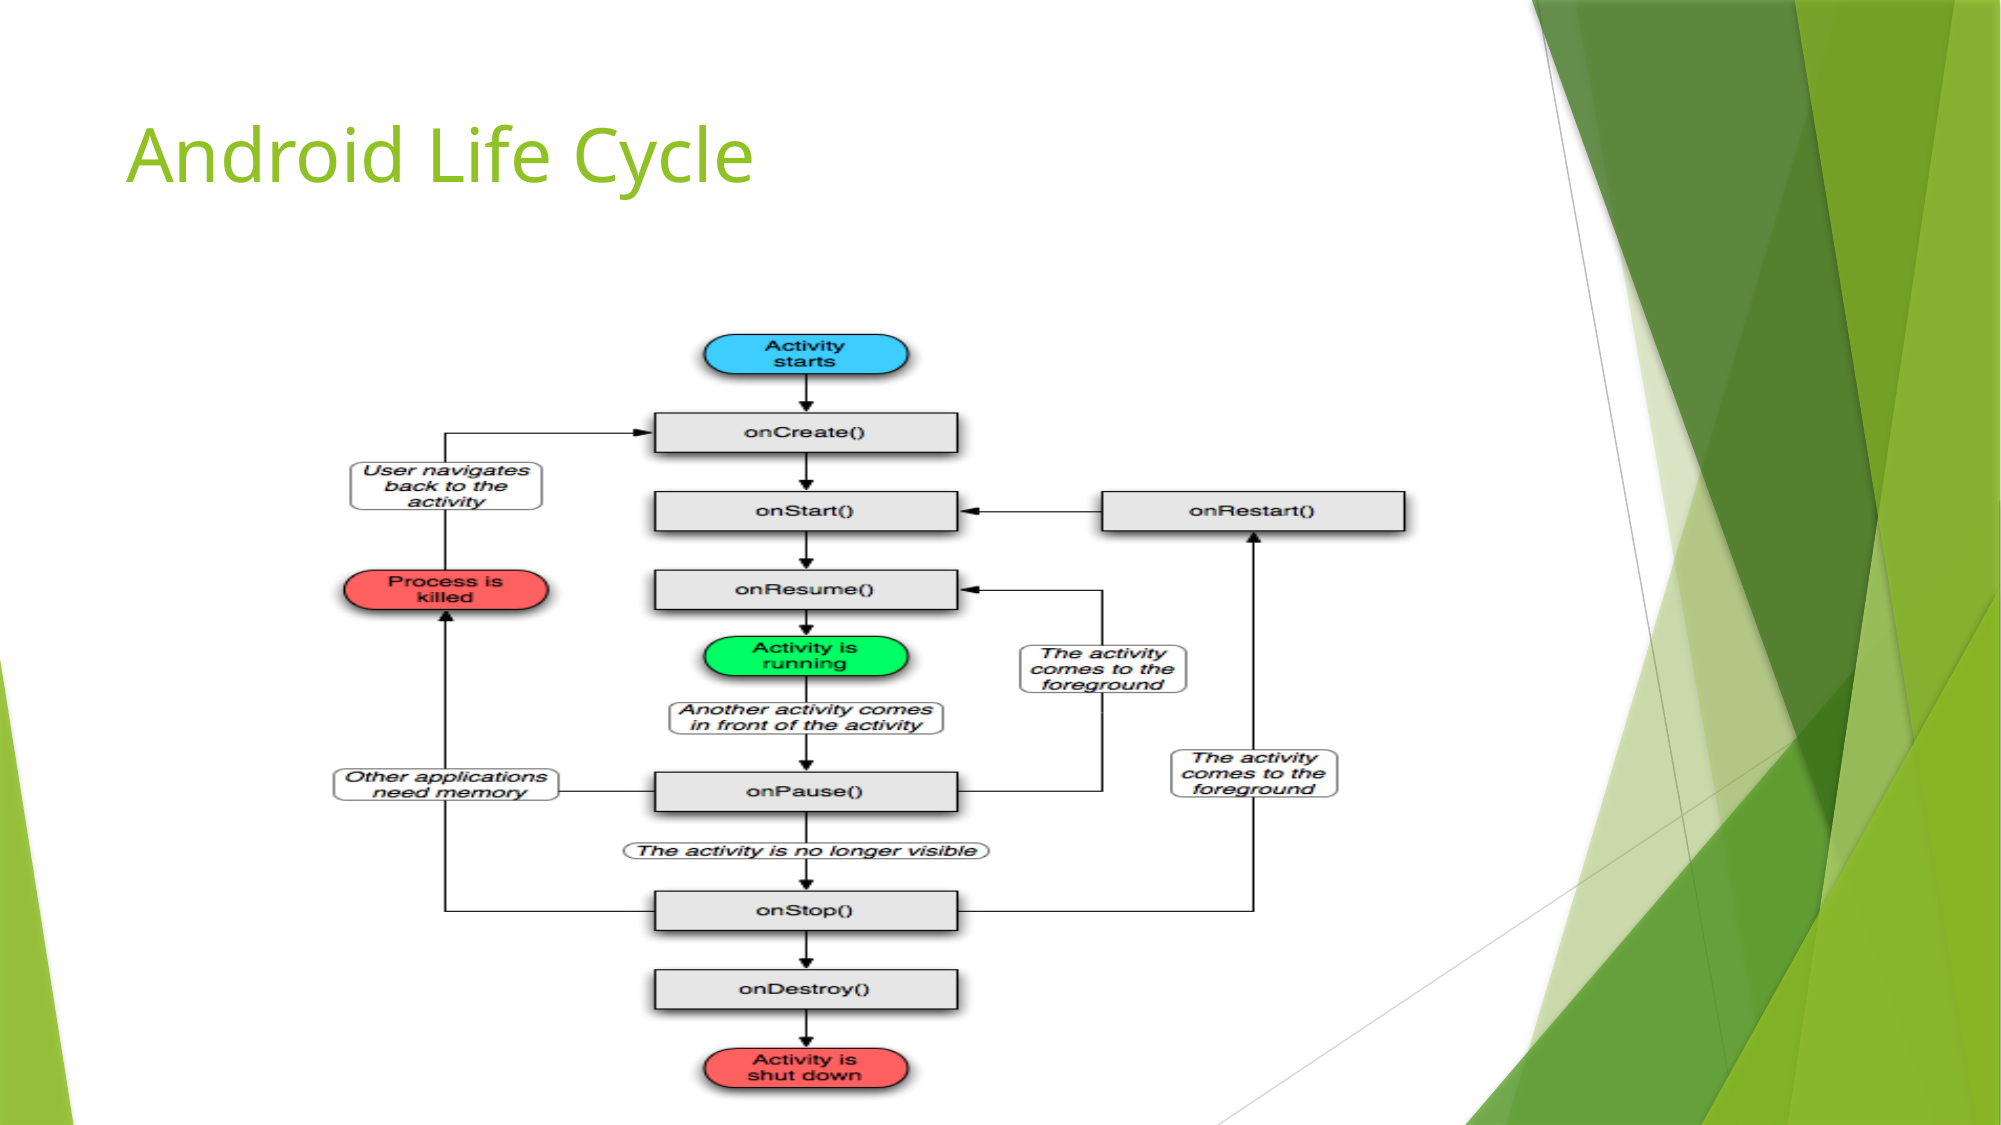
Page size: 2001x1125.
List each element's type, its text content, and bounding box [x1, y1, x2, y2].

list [301, 316, 1446, 1114]
title Android Life Cycle [111, 99, 1522, 317]
